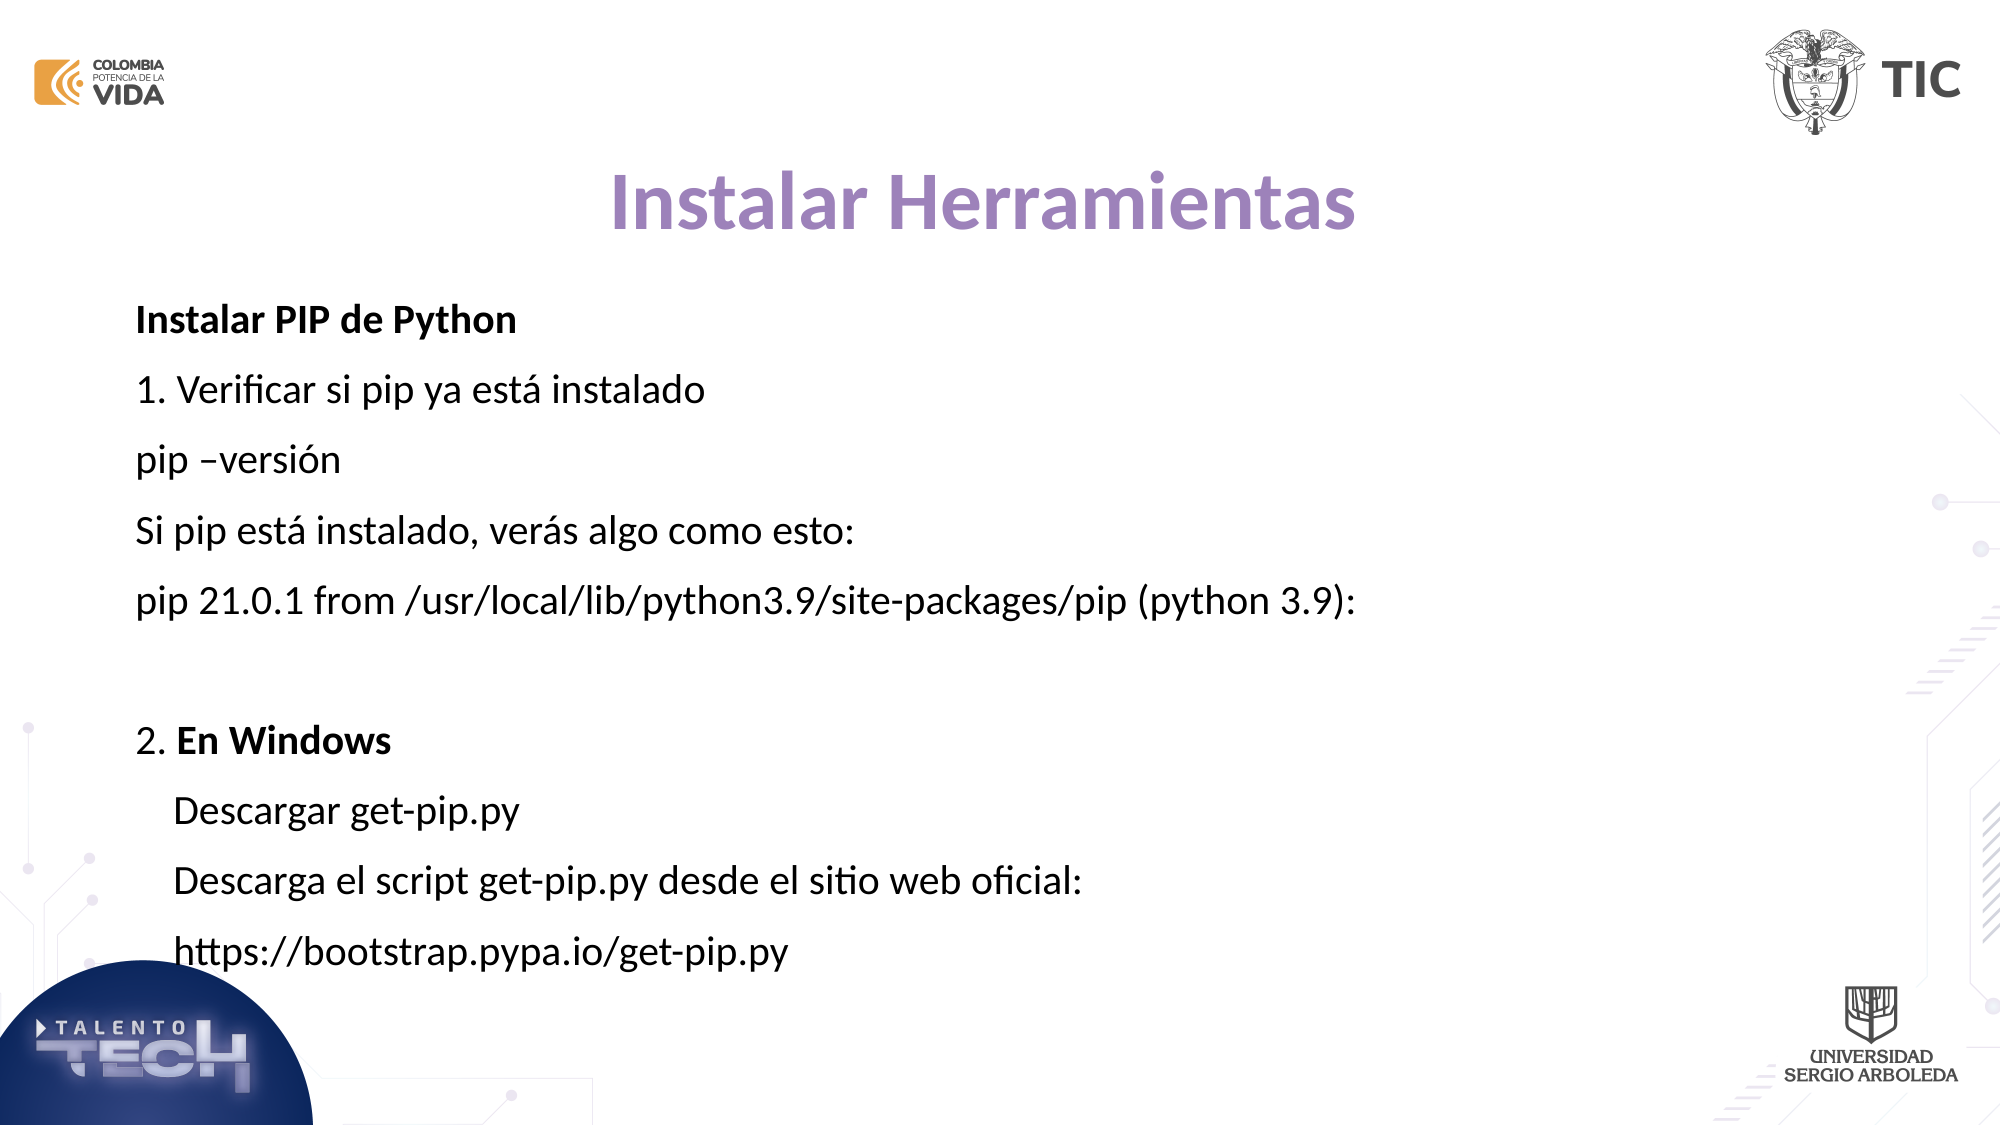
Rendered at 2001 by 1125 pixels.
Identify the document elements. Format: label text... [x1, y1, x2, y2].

picture [0, 0, 2000, 1125]
text_box Instalar PIP de Python 1. Verificar si pip ya está instalado pip –versión Si pip está instalado, verás algo como esto: pip 21.0.1 from /usr/local/lib/python3.9/site-packages/pip (python 3.9): 2. En Windows Descargar get-pip.py Descarga el script get-pip.py desde el sitio web oficial: https://bootstrap.pypa.io/get-pip.py [120, 281, 1880, 1041]
text_box Instalar Herramientas [69, 139, 1897, 254]
